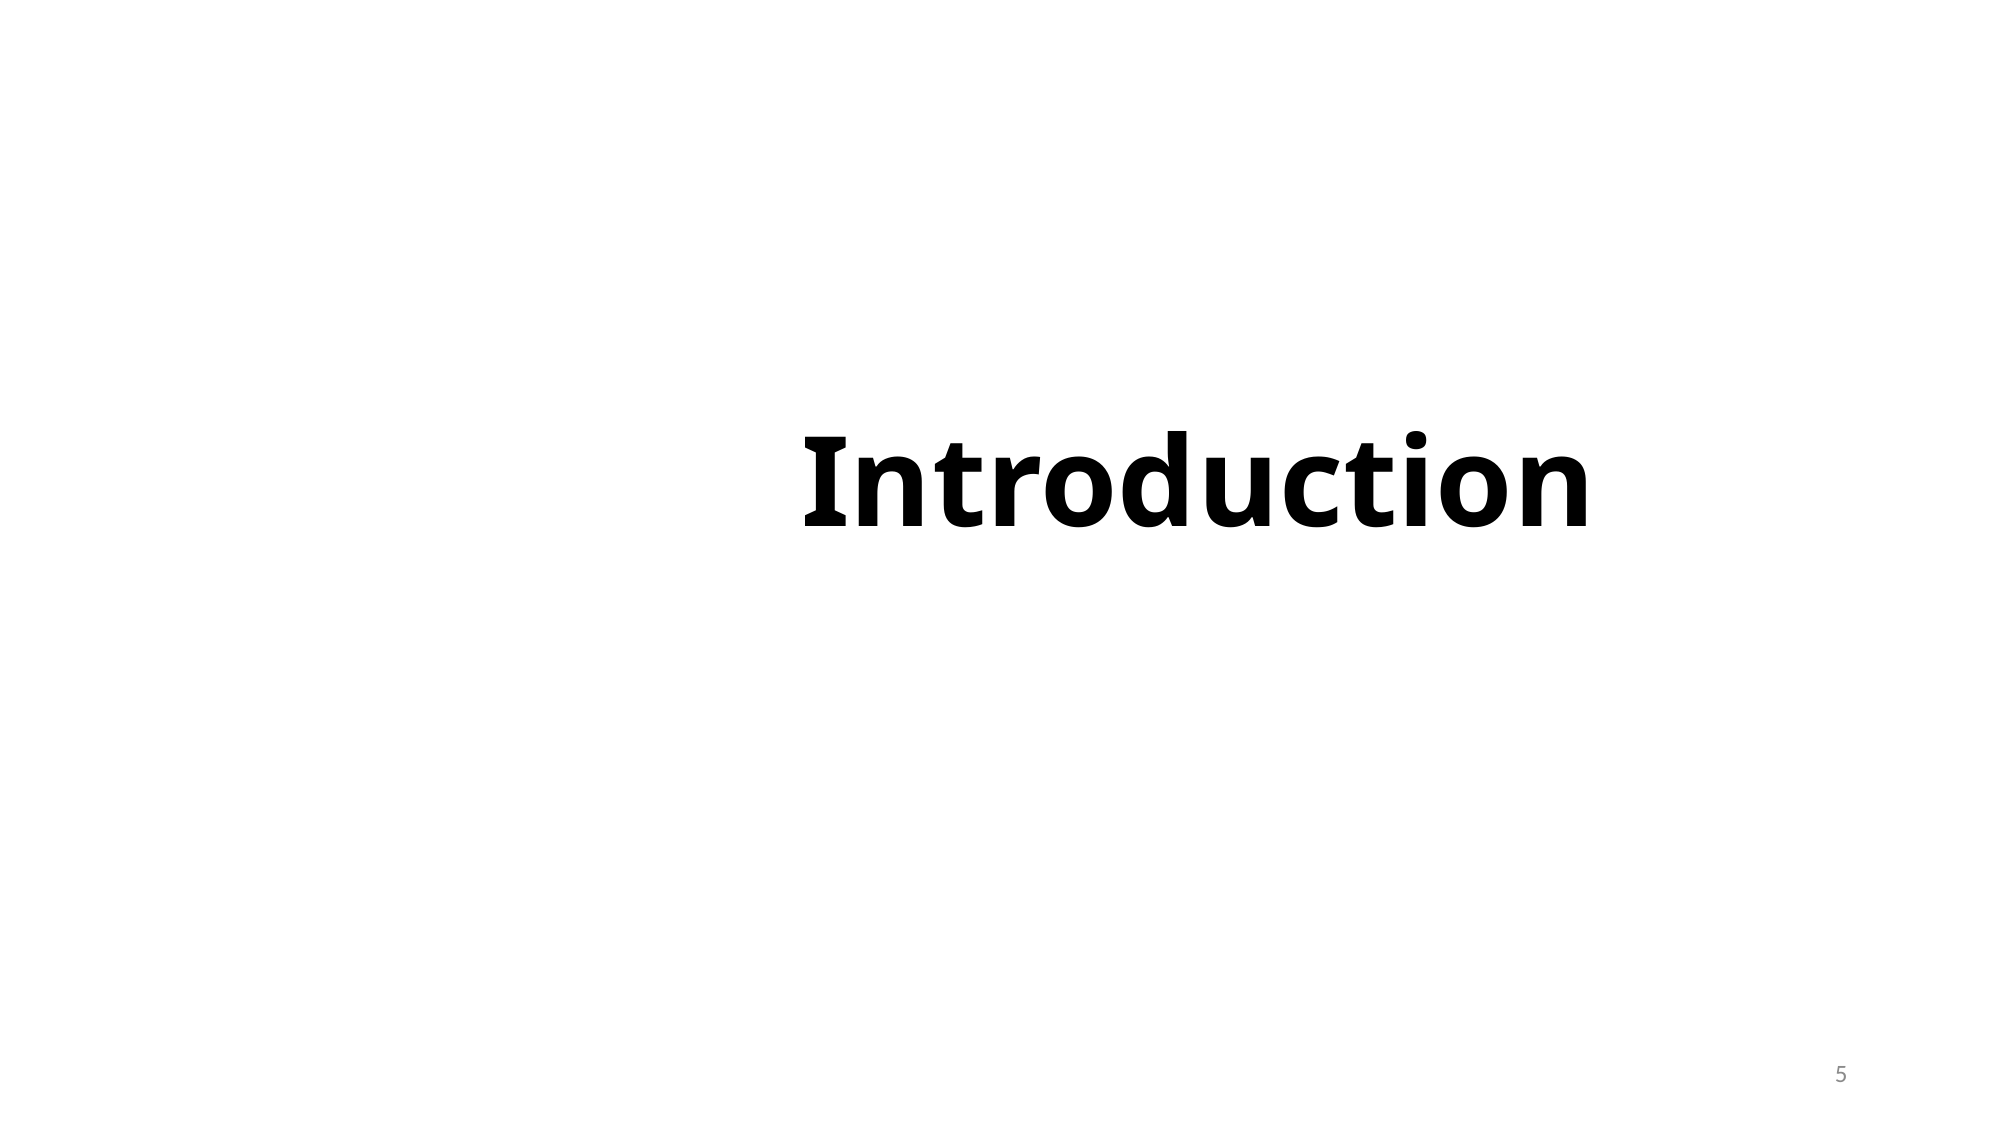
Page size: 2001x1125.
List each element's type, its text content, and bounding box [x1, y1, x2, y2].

slide_number 5 [1412, 1042, 1863, 1103]
title Introduction [137, 59, 1863, 886]
